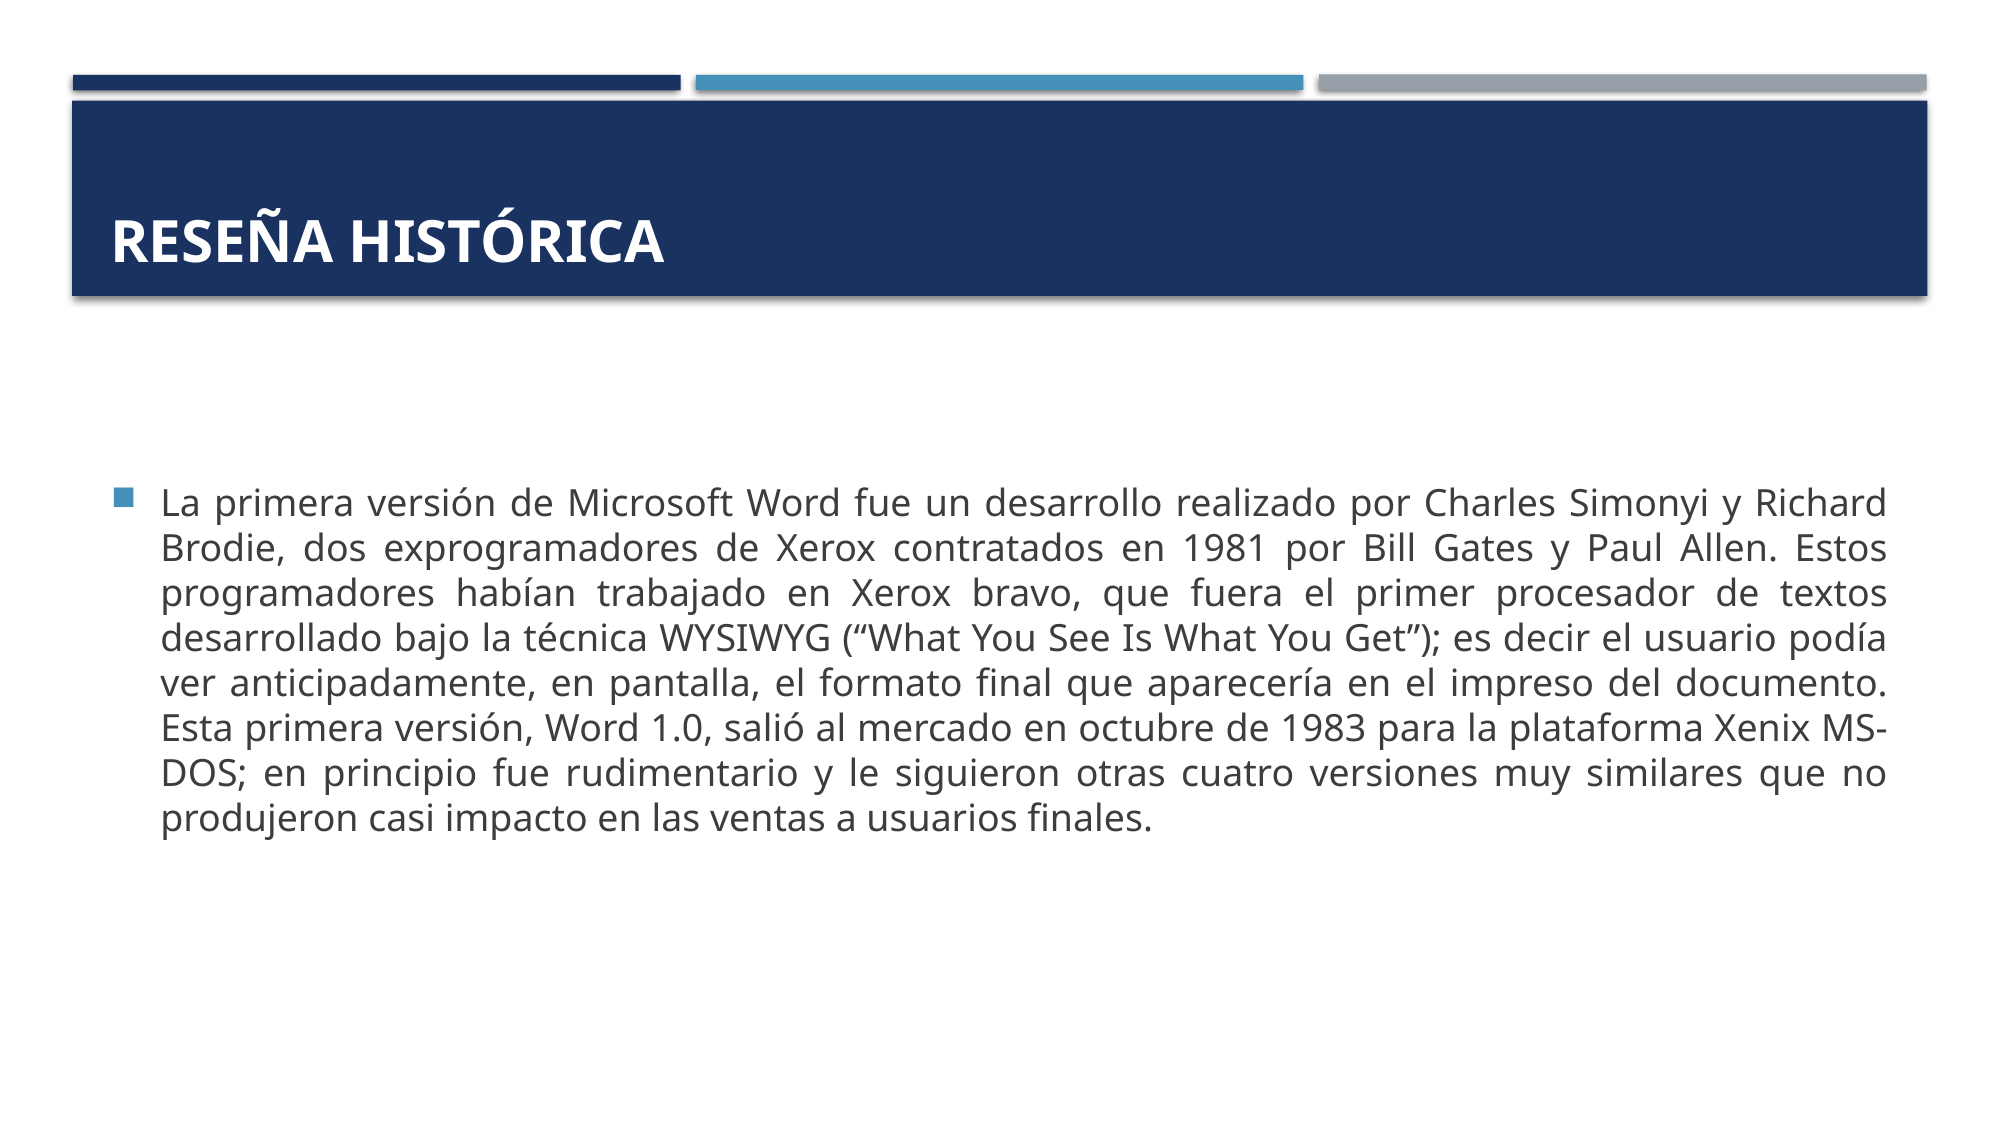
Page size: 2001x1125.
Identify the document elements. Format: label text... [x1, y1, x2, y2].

title Reseña histórica [95, 115, 1905, 282]
list La primera versión de Microsoft Word fue un desarrollo realizado por Charles Simonyi y Richard Brodie, dos exprogramadores de Xerox contratados en 1981 por Bill Gates y Paul Allen. Estos programadores habían trabajado en Xerox bravo, que fuera el primer procesador de textos desarrollado bajo la técnica WYSIWYG (“What You See Is What You Get”); es decir el usuario podía ver anticipadamente, en pantalla, el formato final que aparecería en el impreso del documento. Esta primera versión, Word 1.0, salió al mercado en octubre de 1983 para la plataforma Xenix MS-DOS; en principio fue rudimentario y le siguieron otras cuatro versiones muy similares que no produjeron casi impacto en las ventas a usuarios finales. [95, 357, 1905, 962]
